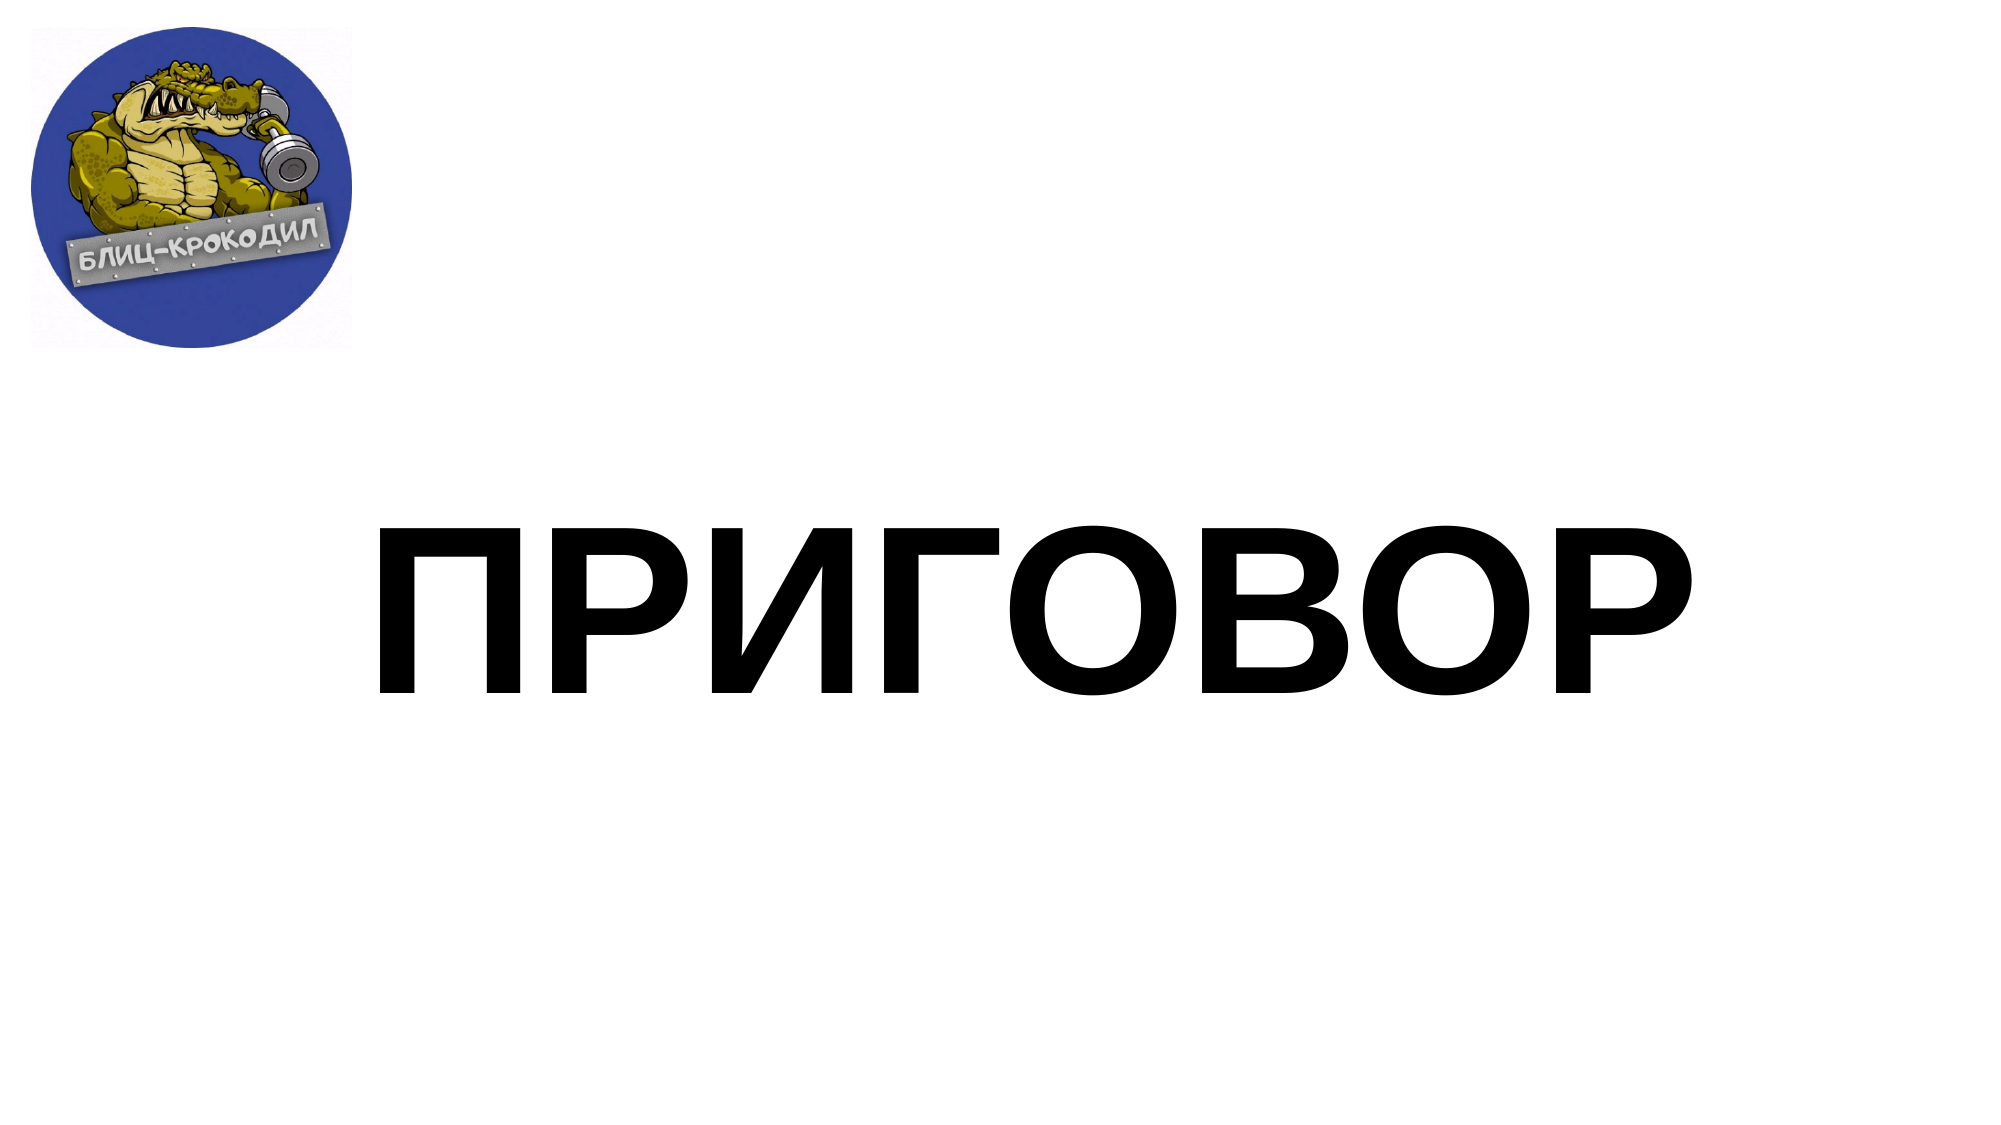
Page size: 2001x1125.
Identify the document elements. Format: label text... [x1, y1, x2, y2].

title ПРИГОВОР [282, 361, 1783, 754]
picture [31, 27, 352, 348]
